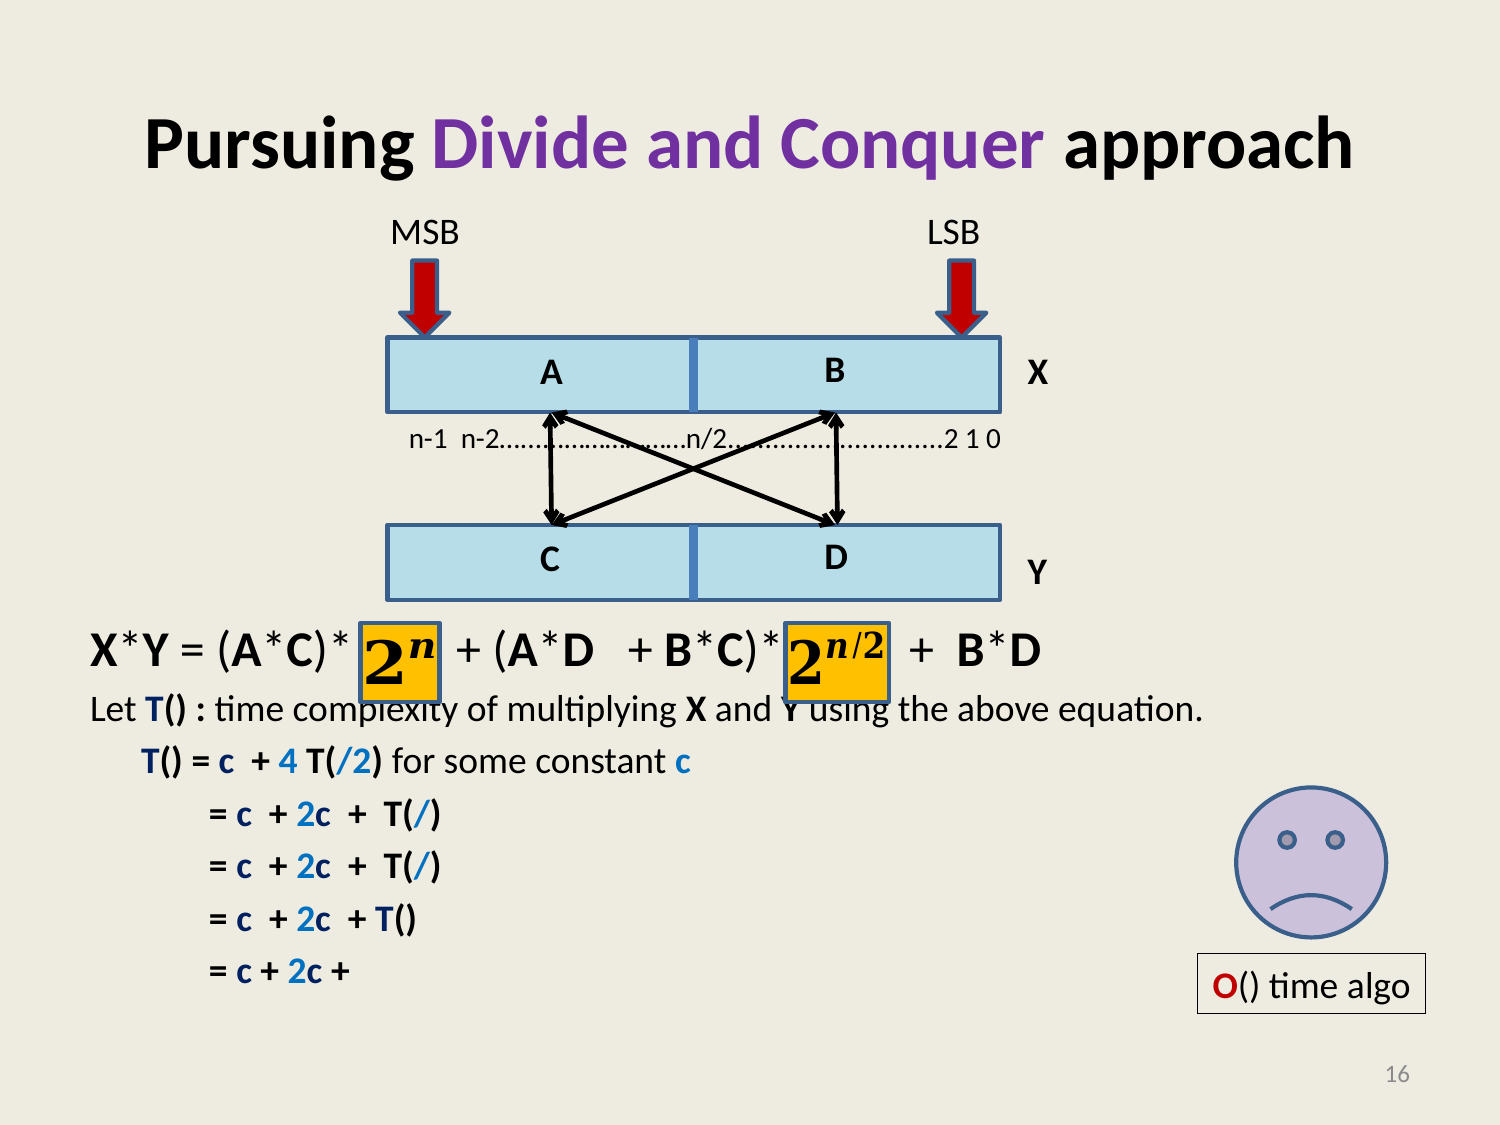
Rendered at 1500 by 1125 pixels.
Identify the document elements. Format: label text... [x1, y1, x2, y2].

text_box Y [1012, 539, 1062, 600]
text_box n-1 n-2…......………………n/2.............................2 1 0 [842, 412, 1018, 463]
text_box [524, 337, 862, 413]
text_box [551, 412, 836, 526]
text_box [911, 199, 997, 338]
text_box n-1 n-2…......………………n/2.............................2 1 0 [393, 412, 544, 463]
text_box [858, 335, 1002, 412]
text_box X [1012, 339, 1064, 400]
text_box [861, 523, 1002, 602]
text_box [374, 199, 476, 338]
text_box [1174, 787, 1449, 1016]
title Pursuing Divide and Conquer approach [75, 45, 1425, 233]
text_box [385, 335, 526, 414]
text_box [385, 523, 525, 602]
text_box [524, 524, 864, 601]
slide_number 16 [1074, 1042, 1425, 1103]
